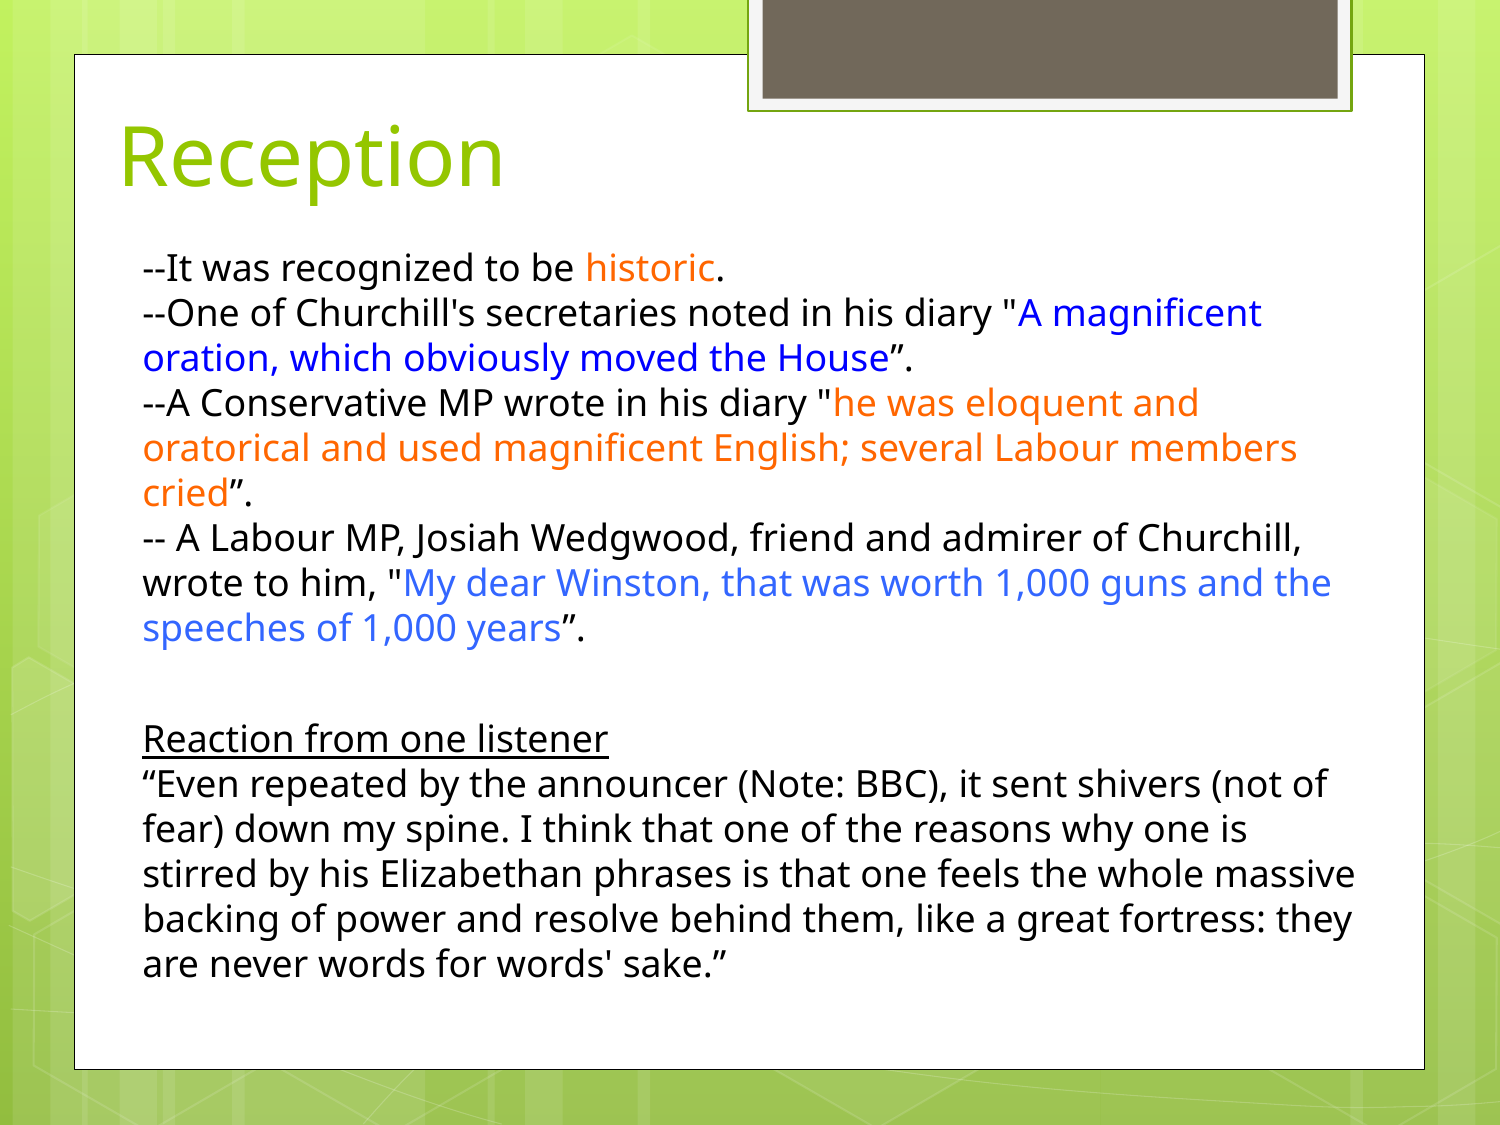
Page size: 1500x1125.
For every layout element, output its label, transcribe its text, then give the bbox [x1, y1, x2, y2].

text_box --It was recognized to be historic. --One of Churchill's secretaries noted in his diary "A magnificent oration, which obviously moved the House”. --A Conservative MP wrote in his diary "he was eloquent and oratorical and used magnificent English; several Labour members cried”. -- A Labour MP, Josiah Wedgwood, friend and admirer of Churchill, wrote to him, "My dear Winston, that was worth 1,000 guns and the speeches of 1,000 years”. [127, 236, 1375, 657]
text_box Reaction from one listener “Even repeated by the announcer (Note: BBC), it sent shivers (not of fear) down my spine. I think that one of the reasons why one is stirred by his Elizabethan phrases is that one feels the whole massive backing of power and resolve behind them, like a great fortress: they are never words for words' sake.” [127, 708, 1385, 993]
title Reception [102, 23, 1255, 211]
